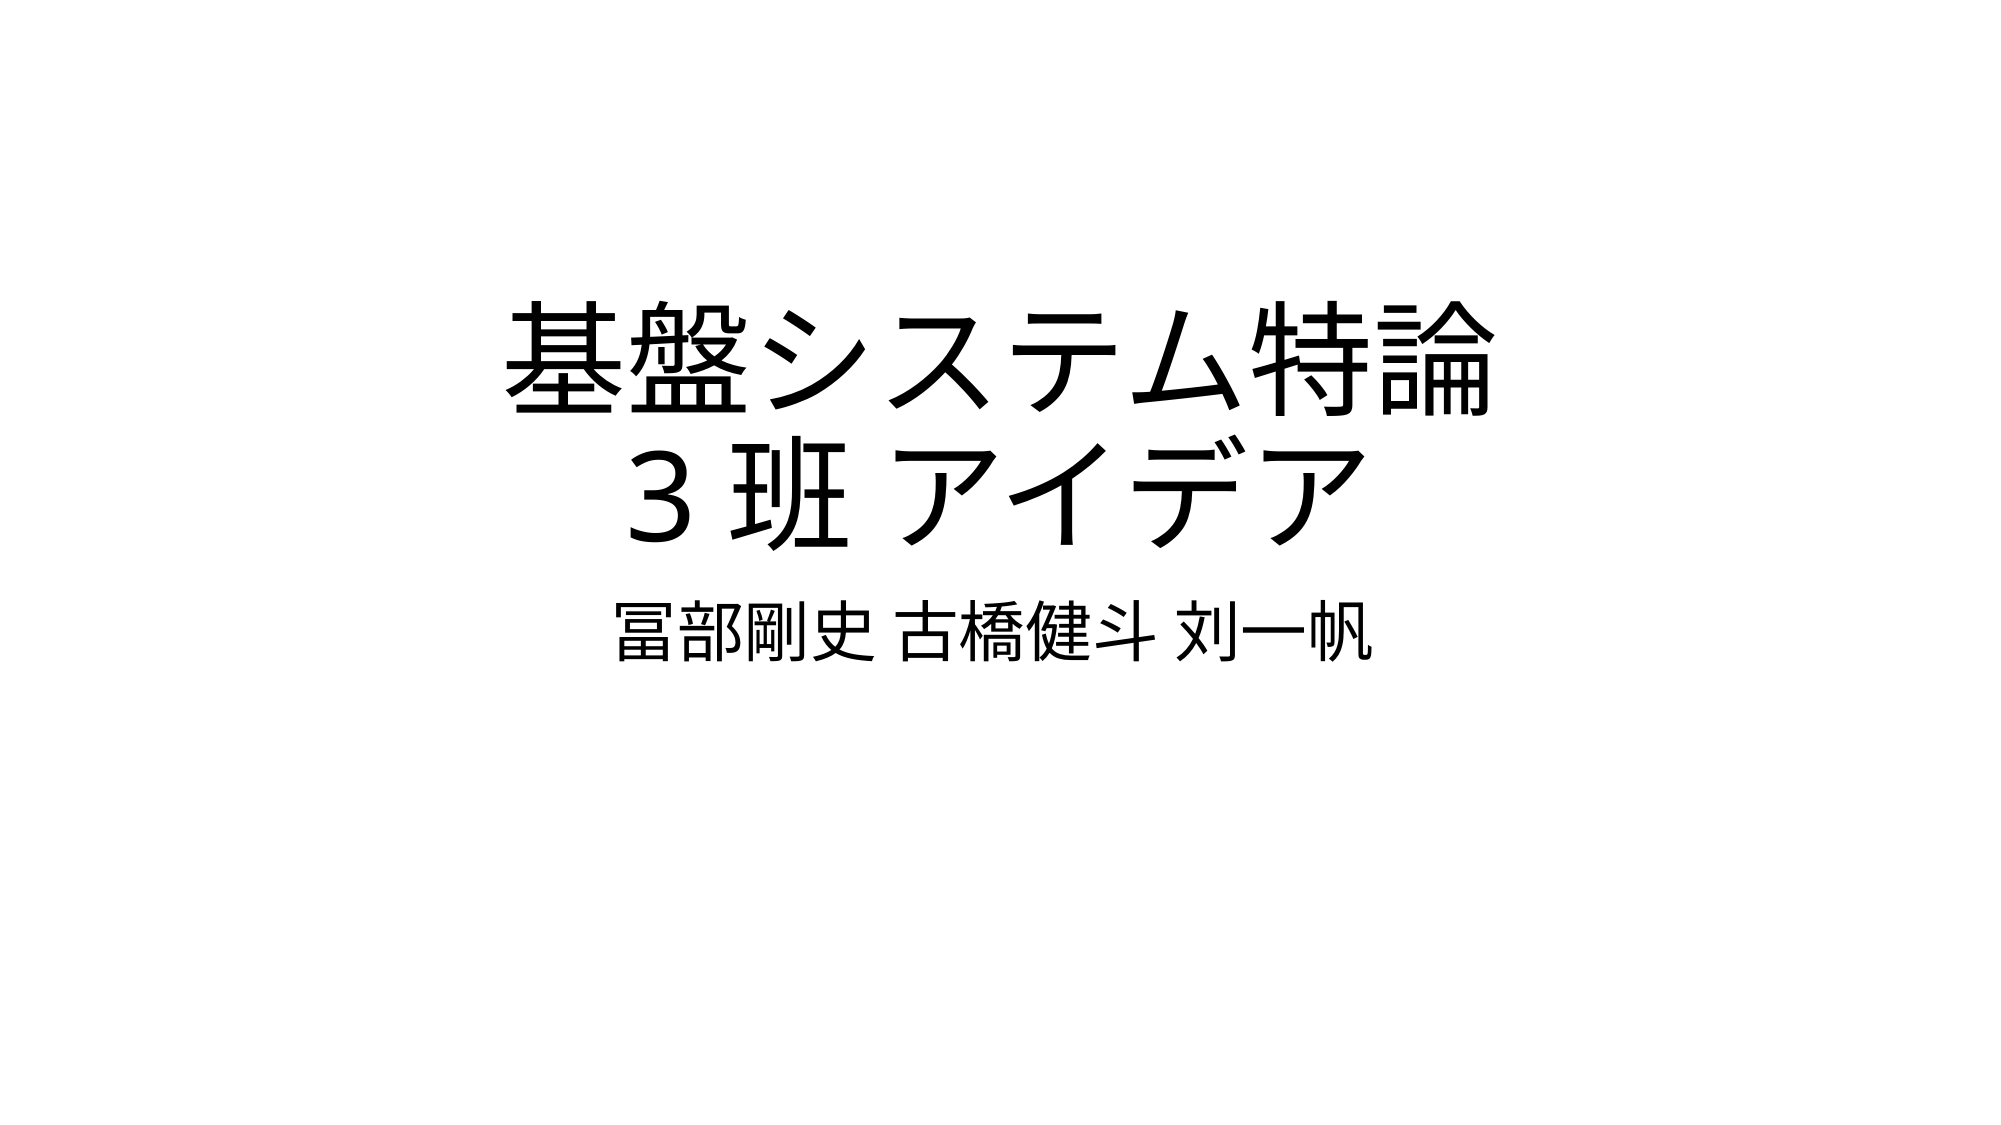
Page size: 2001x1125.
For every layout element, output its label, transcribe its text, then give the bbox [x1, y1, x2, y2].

title 基盤システム特論 3班 アイデア [249, 184, 1750, 576]
subtitle 冨部剛史 古橋健斗 刘一帆 [249, 590, 1750, 863]
